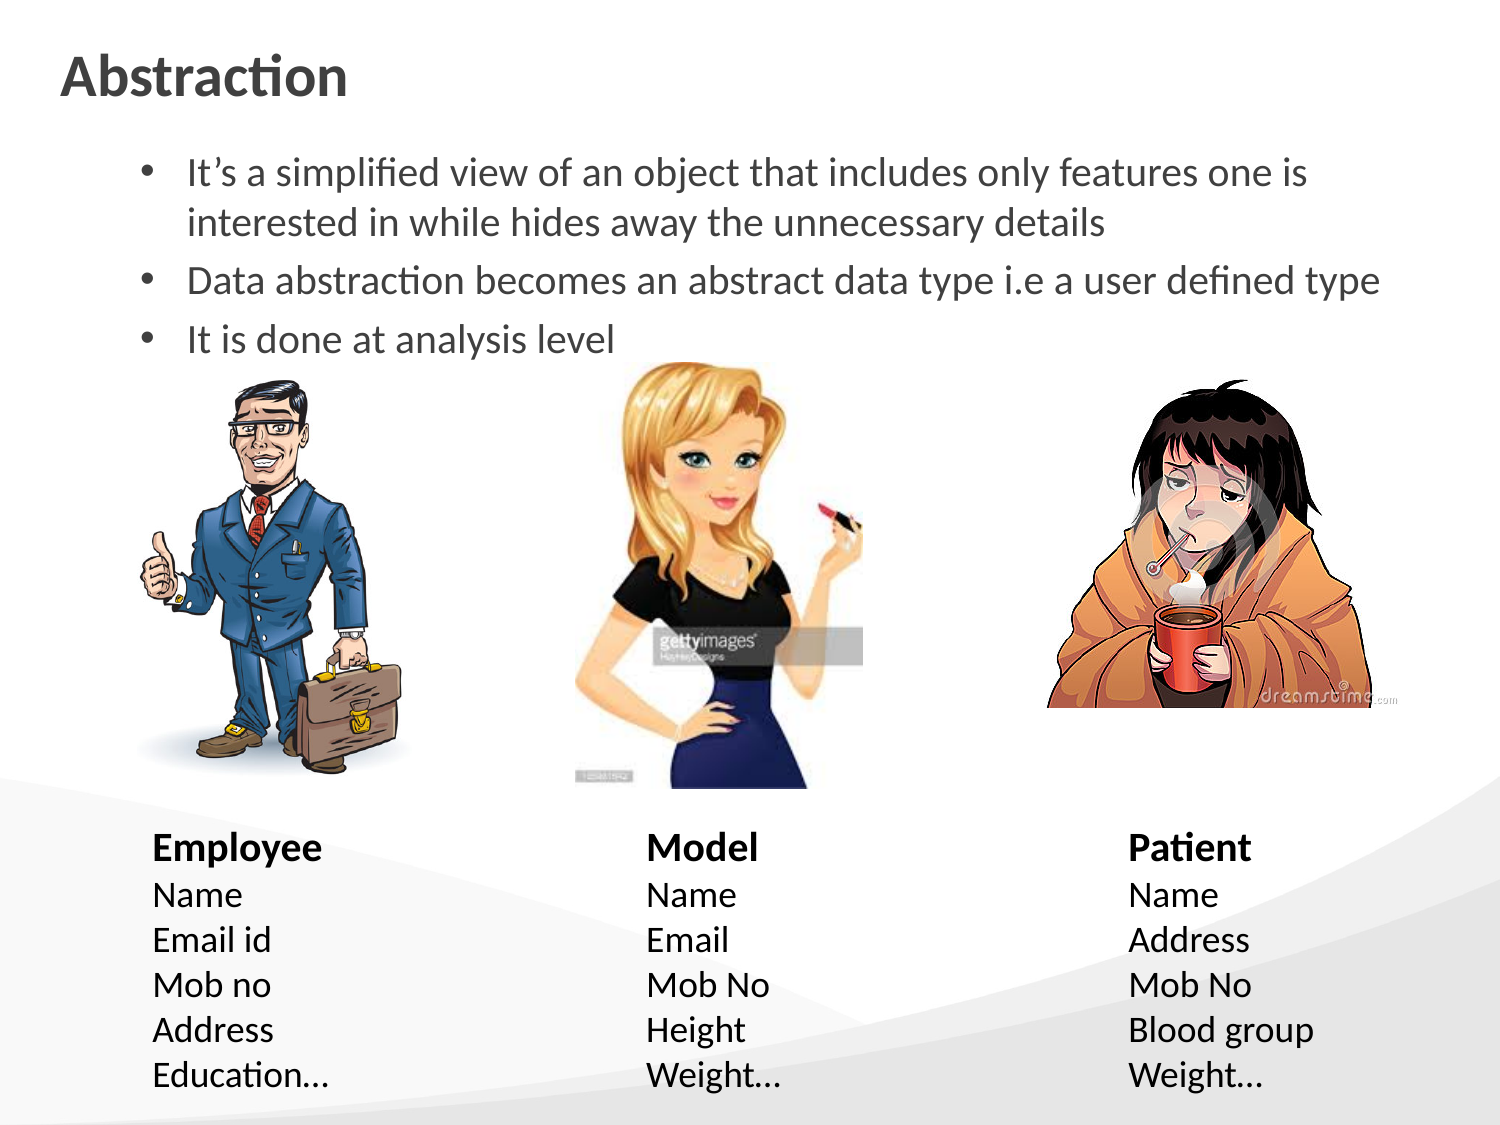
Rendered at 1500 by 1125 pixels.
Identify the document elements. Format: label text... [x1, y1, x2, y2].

title Abstraction [45, 24, 1450, 120]
picture [0, 0, 1500, 1125]
list It’s a simplified view of an object that includes only features one is interested in while hides away the unnecessary details Data abstraction becomes an abstract data type i.e a user defined type It is done at analysis level [50, 137, 1425, 371]
text_box Patient Name Address Mob No Blood group Weight… [1113, 812, 1330, 1103]
text_box Employee Name Email id Mob no Address Education… [137, 812, 412, 1103]
text_box Model Name Email Mob No Height Weight… [631, 812, 796, 1103]
